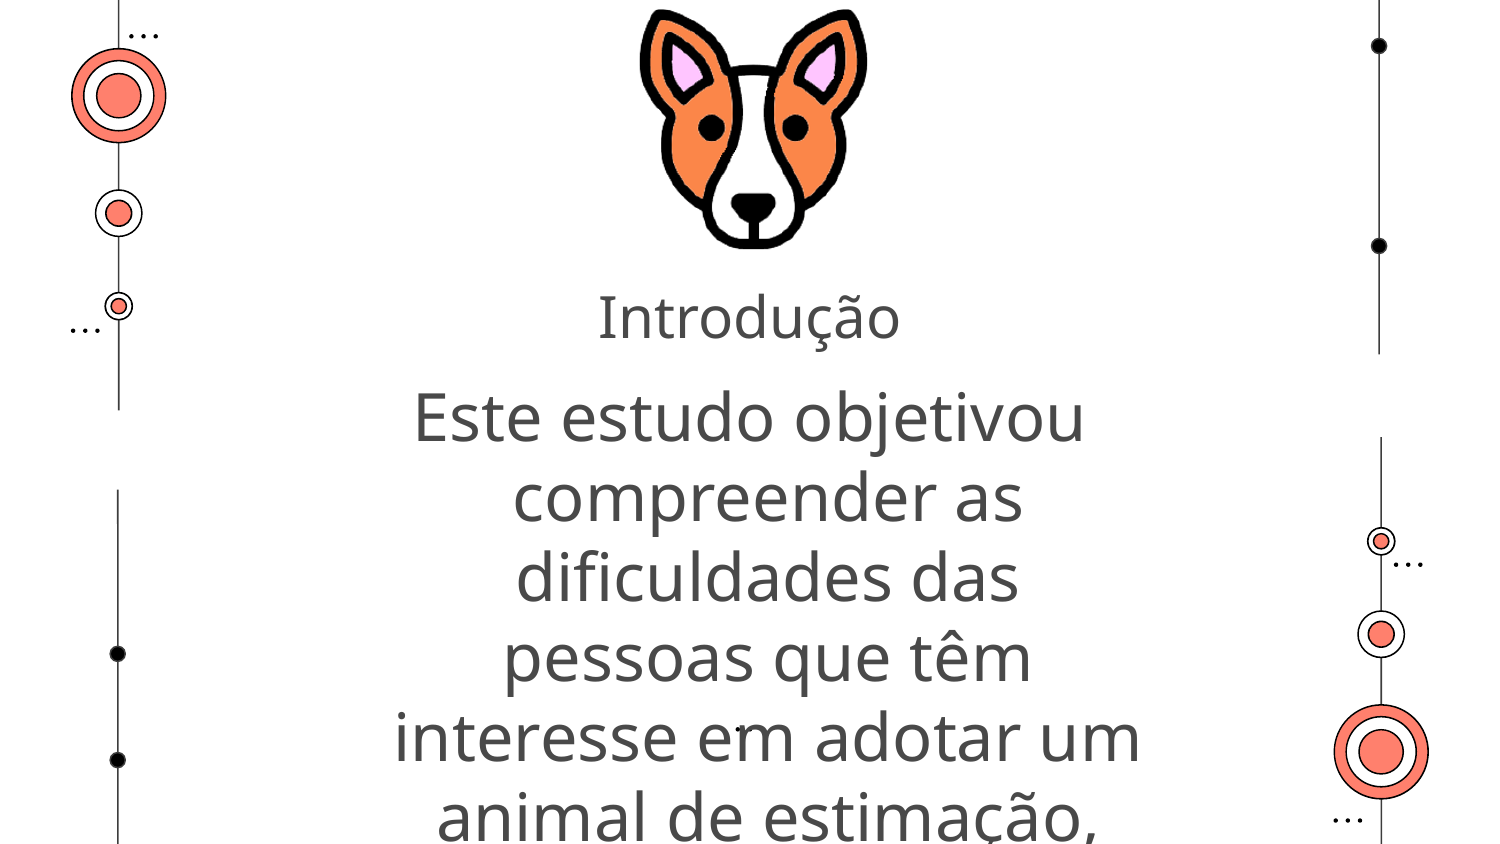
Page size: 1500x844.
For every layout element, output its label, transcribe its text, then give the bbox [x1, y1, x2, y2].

picture [629, 0, 871, 252]
title Introdução [355, 265, 1145, 359]
subtitle Este estudo objetivou compreender as dificuldades das pessoas que têm interesse em adotar um animal de estimação, os quais servem como uma ótima companhia, sendo considerados os melhores amigos do homem. Por meio deste trabalho, foram analisadas as dificuldades de acesso, segurança e qualidade dos serviços prestados por abrigos de animais, que adotam animais removidos das ruas e dando-lhes cuidados essenciais. A análise foi feita com uma pesquisa, onde foi concluído que as pessoas têm o interesse de adotar animais que viveram/vivem nas ruas, porém havendo dificuldade nesse processo, considerando que há muita burocracia e que abrigos não são tão facilmente encontrados como deveriam. [355, 359, 1145, 807]
